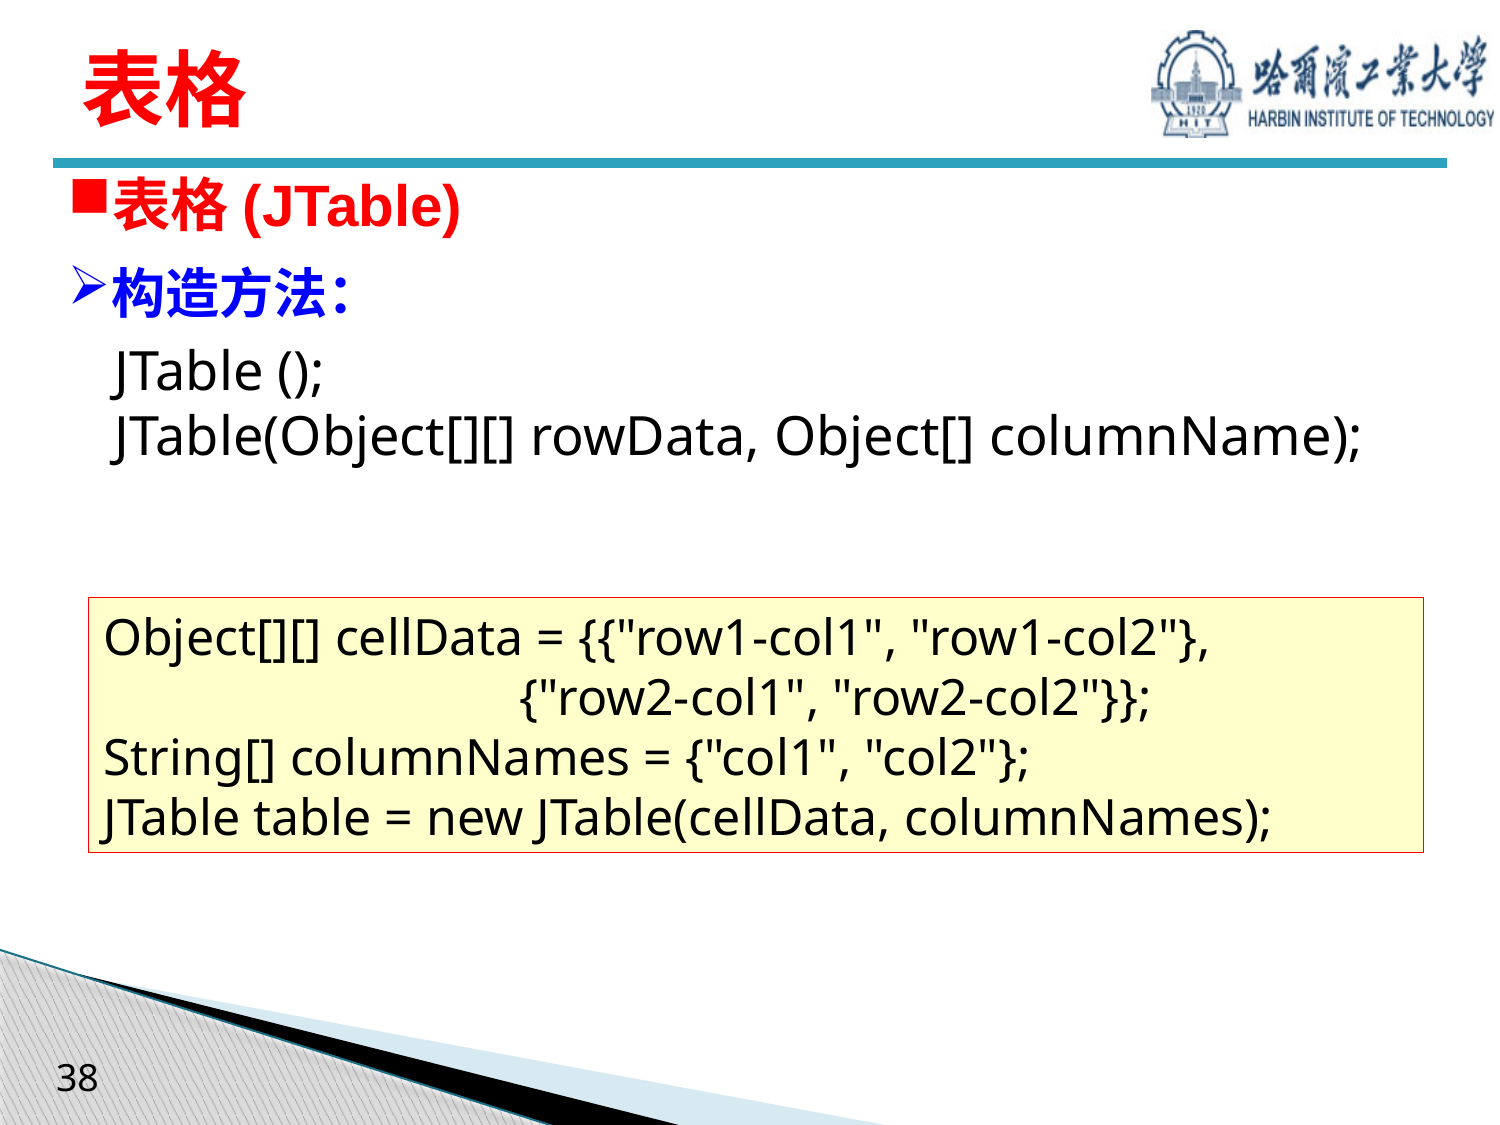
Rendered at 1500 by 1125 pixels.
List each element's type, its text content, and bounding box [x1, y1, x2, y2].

title 表格 [66, 23, 1417, 152]
text_box Object[][] cellData = {{"row1-col1", "row1-col2"}, {"row2-col1", "row2-col2"}}; String[] columnNames = {"col1", "col2"}; JTable table = new JTable(cellData, columnNames); [88, 597, 1424, 853]
text_box JTable (); JTable(Object[][] rowData, Object[] columnName); [100, 328, 1412, 474]
picture [1417, 30, 1495, 138]
text_box 表格(JTable) 构造方法： [53, 160, 1447, 332]
